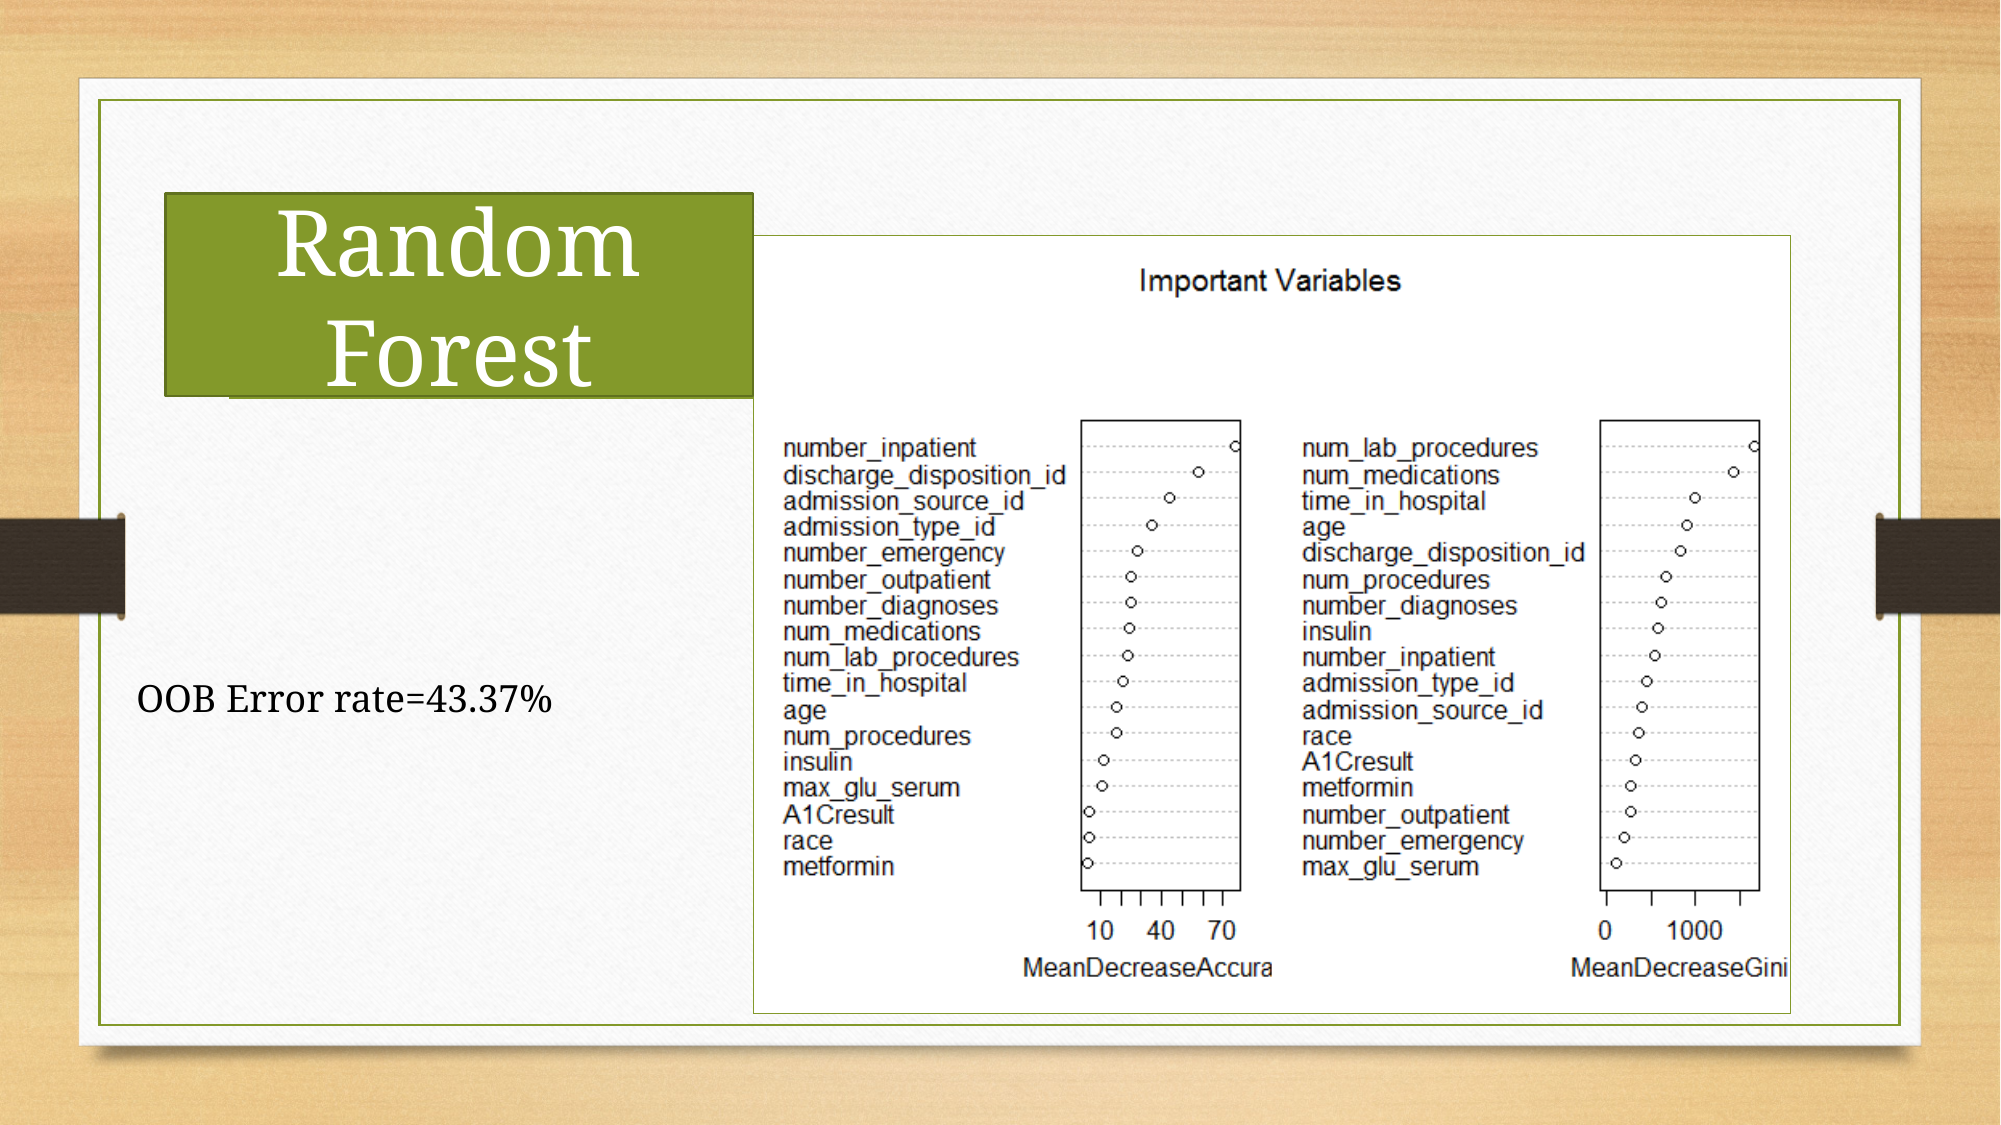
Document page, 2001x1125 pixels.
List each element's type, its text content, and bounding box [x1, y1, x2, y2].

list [752, 235, 1792, 1014]
text_box Random Forest [164, 192, 754, 397]
picture [0, 0, 2001, 1125]
text_box OOB Error rate=43.37% [111, 667, 668, 727]
title [131, 97, 1857, 315]
